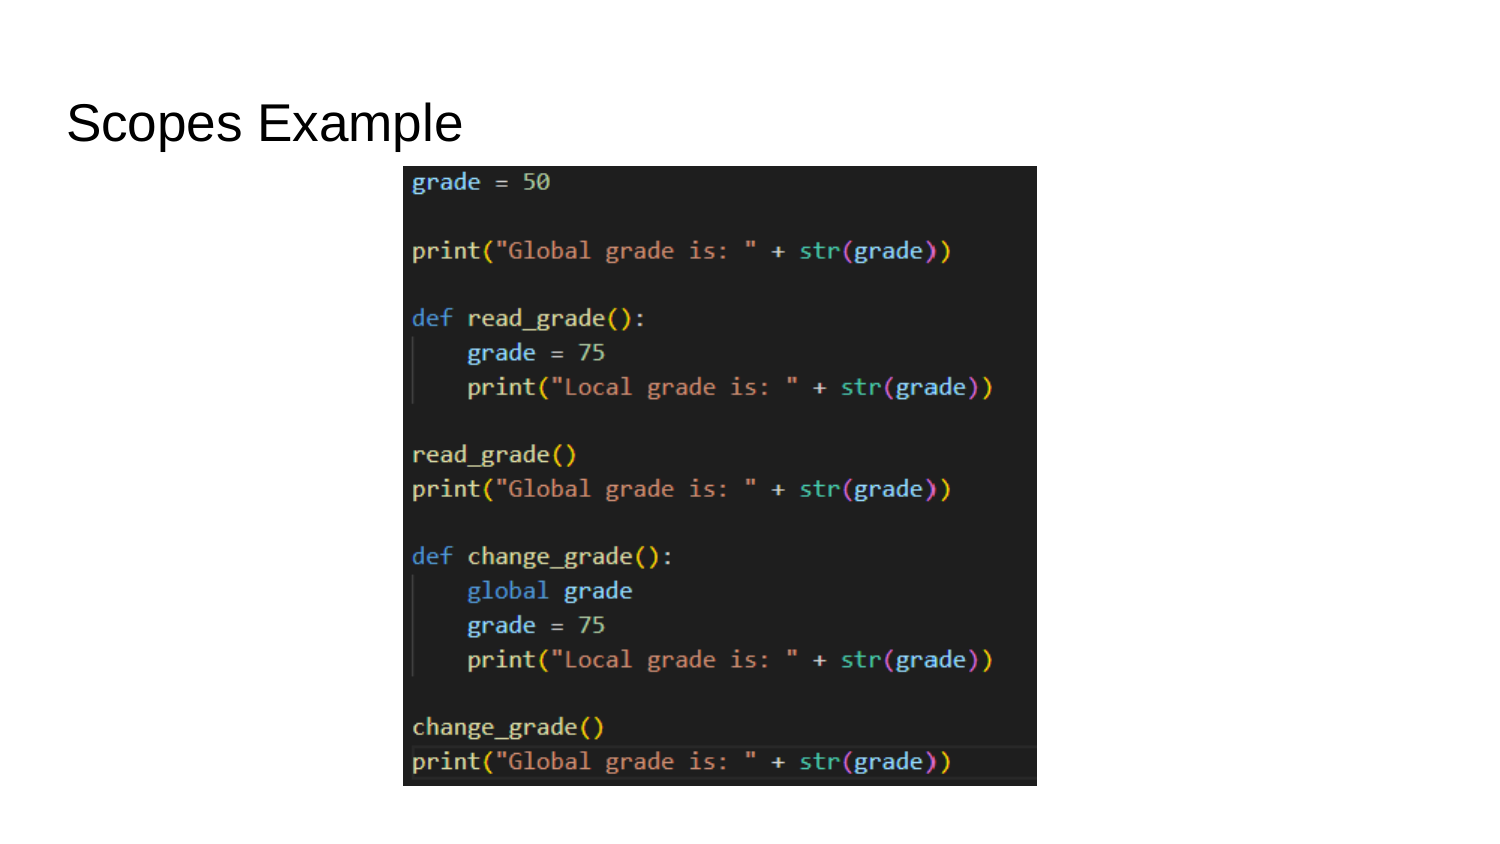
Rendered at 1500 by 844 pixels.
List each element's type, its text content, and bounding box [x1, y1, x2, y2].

title Scopes Example [51, 72, 1449, 167]
picture [403, 166, 1037, 786]
